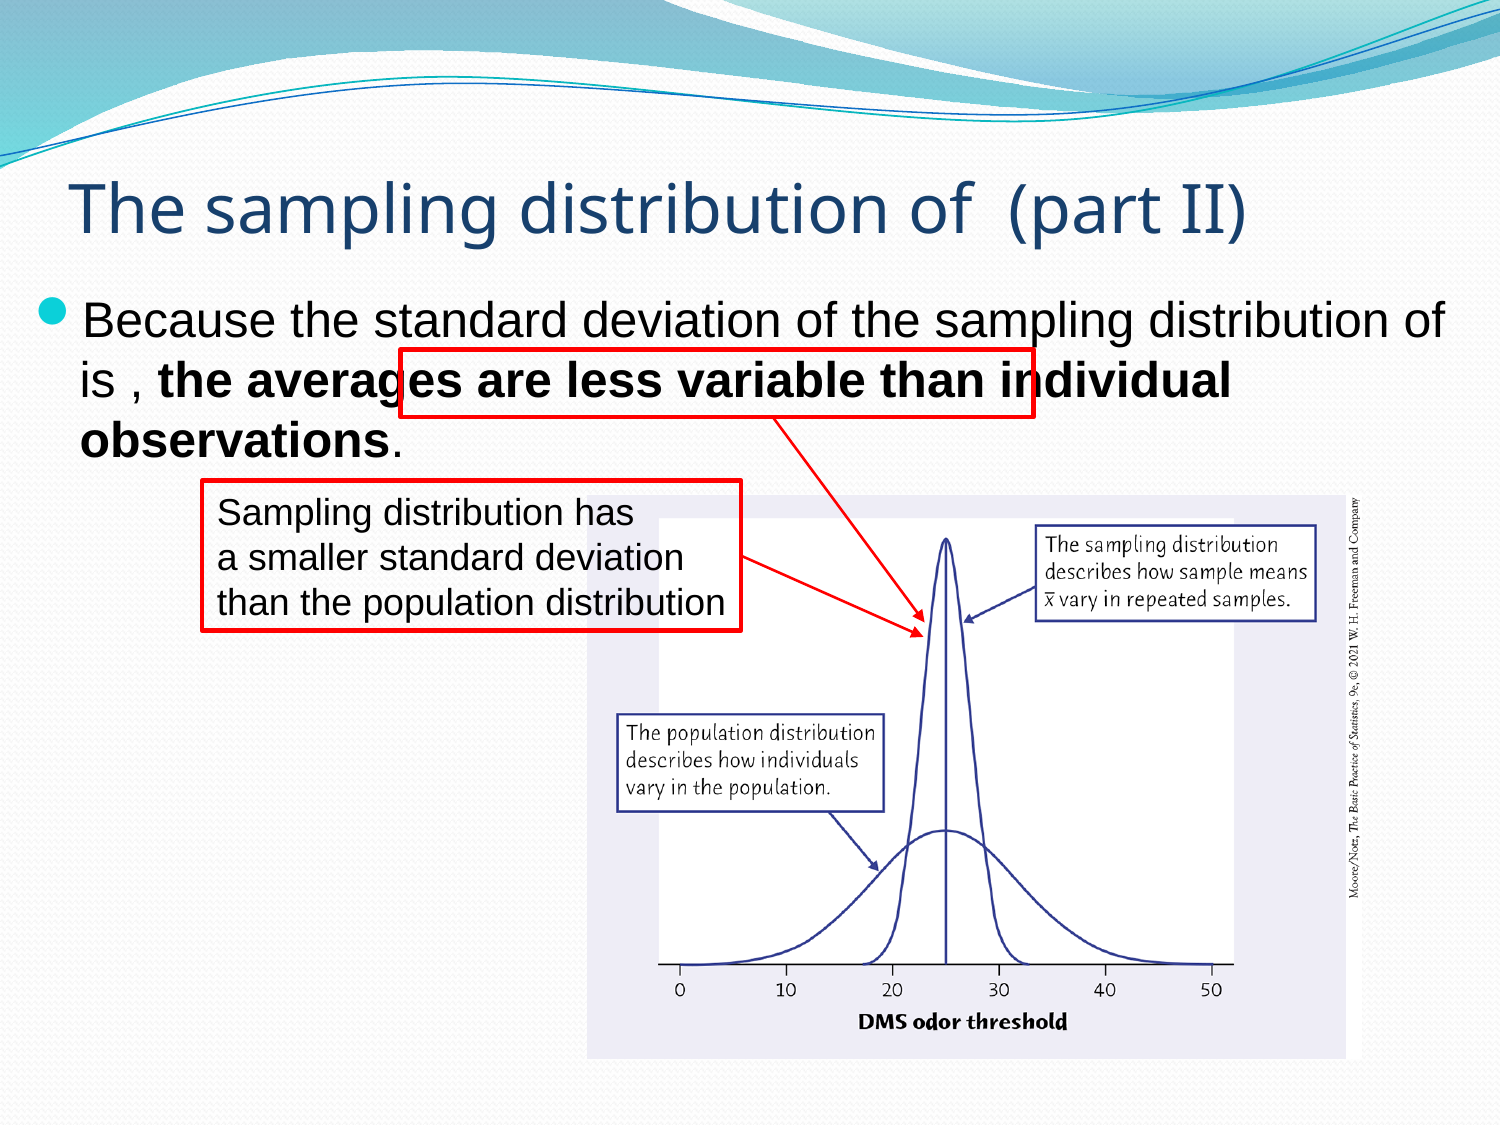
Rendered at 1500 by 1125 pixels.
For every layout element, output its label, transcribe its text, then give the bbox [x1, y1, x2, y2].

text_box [744, 556, 924, 638]
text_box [772, 416, 925, 558]
picture [586, 494, 1363, 1060]
text_box [399, 347, 1036, 419]
text_box Sampling distribution has a smaller standard deviation than the population distribution [202, 480, 742, 631]
